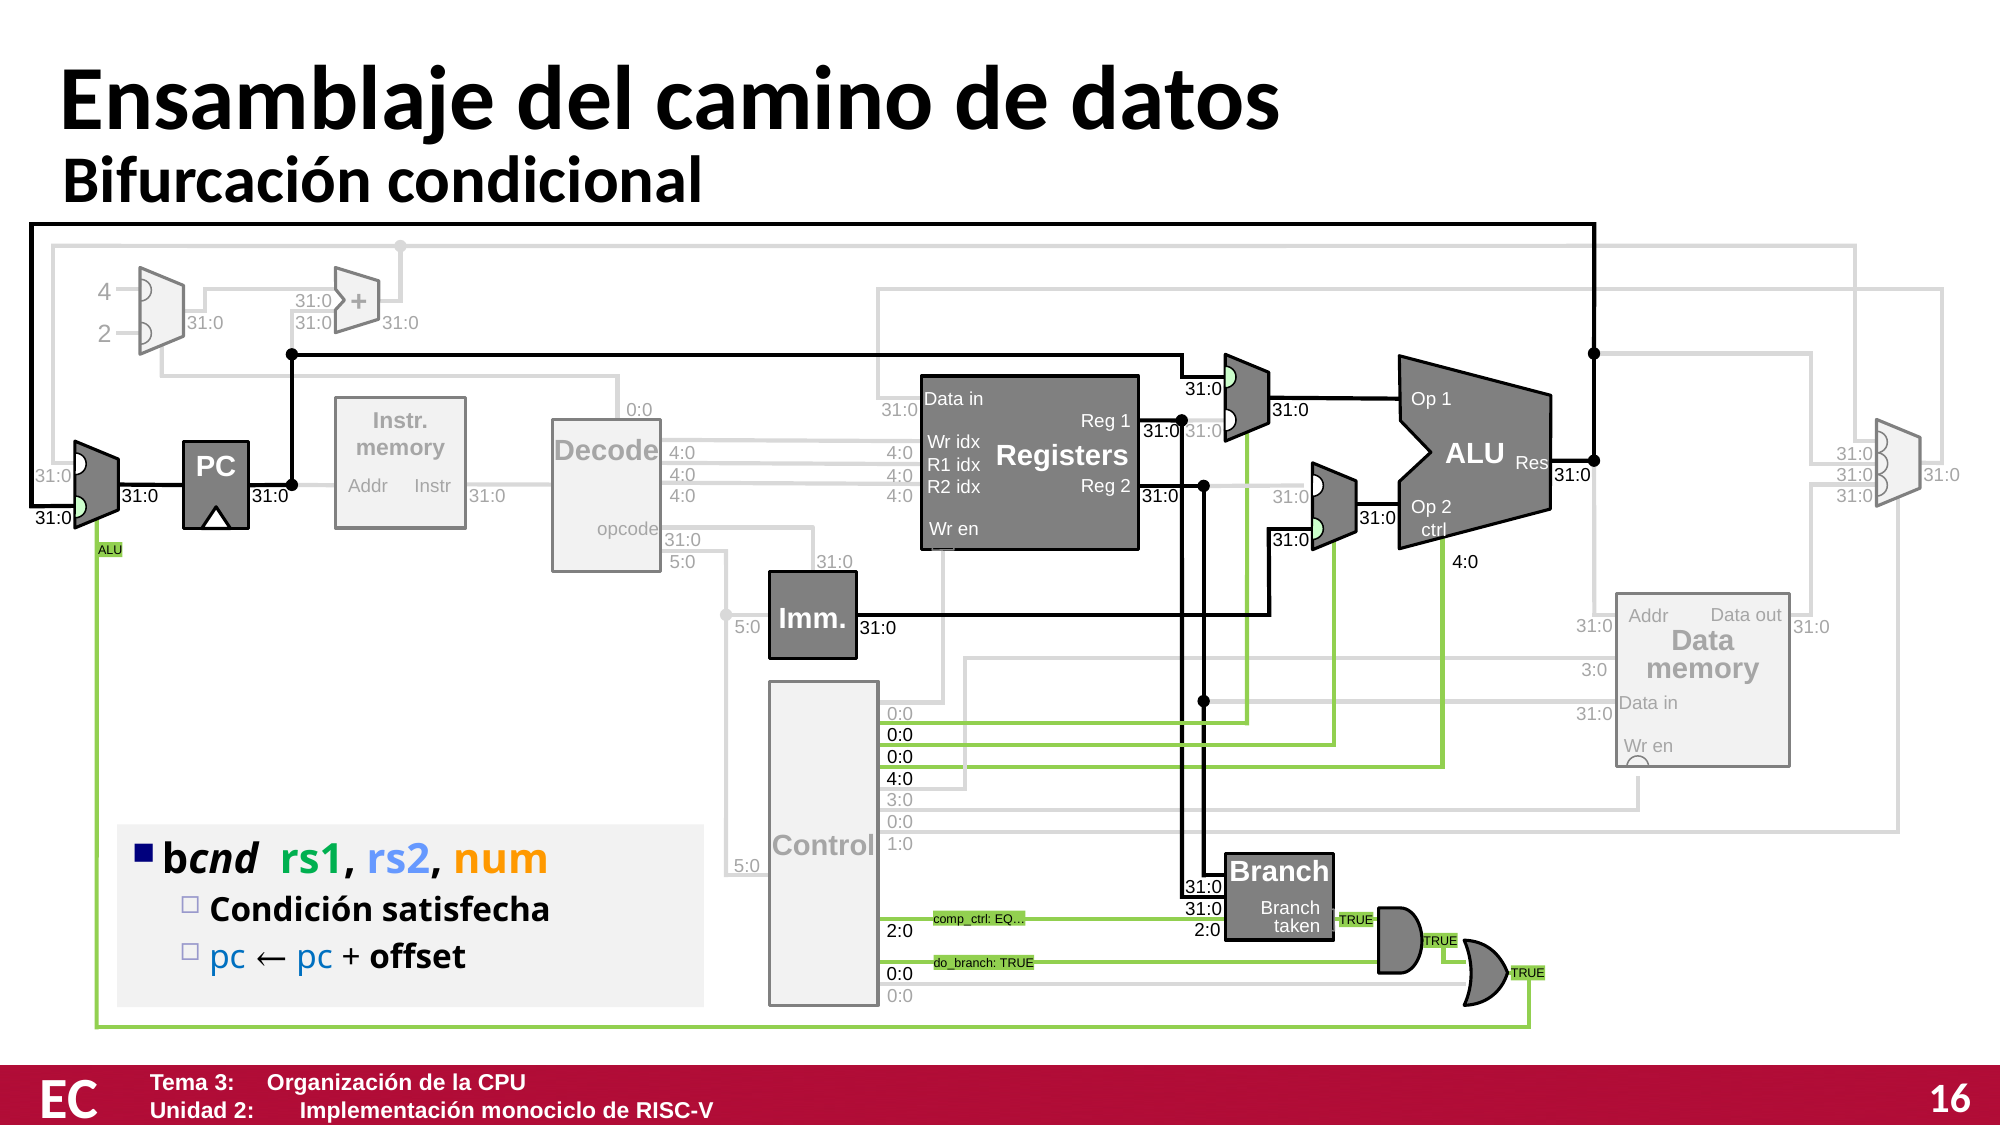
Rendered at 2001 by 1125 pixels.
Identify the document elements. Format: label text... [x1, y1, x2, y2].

list Bifurcación condicional [47, 191, 1900, 220]
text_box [31, 223, 1942, 265]
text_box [31, 267, 1964, 1006]
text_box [31, 1014, 1942, 1028]
picture [0, 1065, 2000, 1125]
title Ensamblaje del camino de datos [47, 32, 1900, 191]
